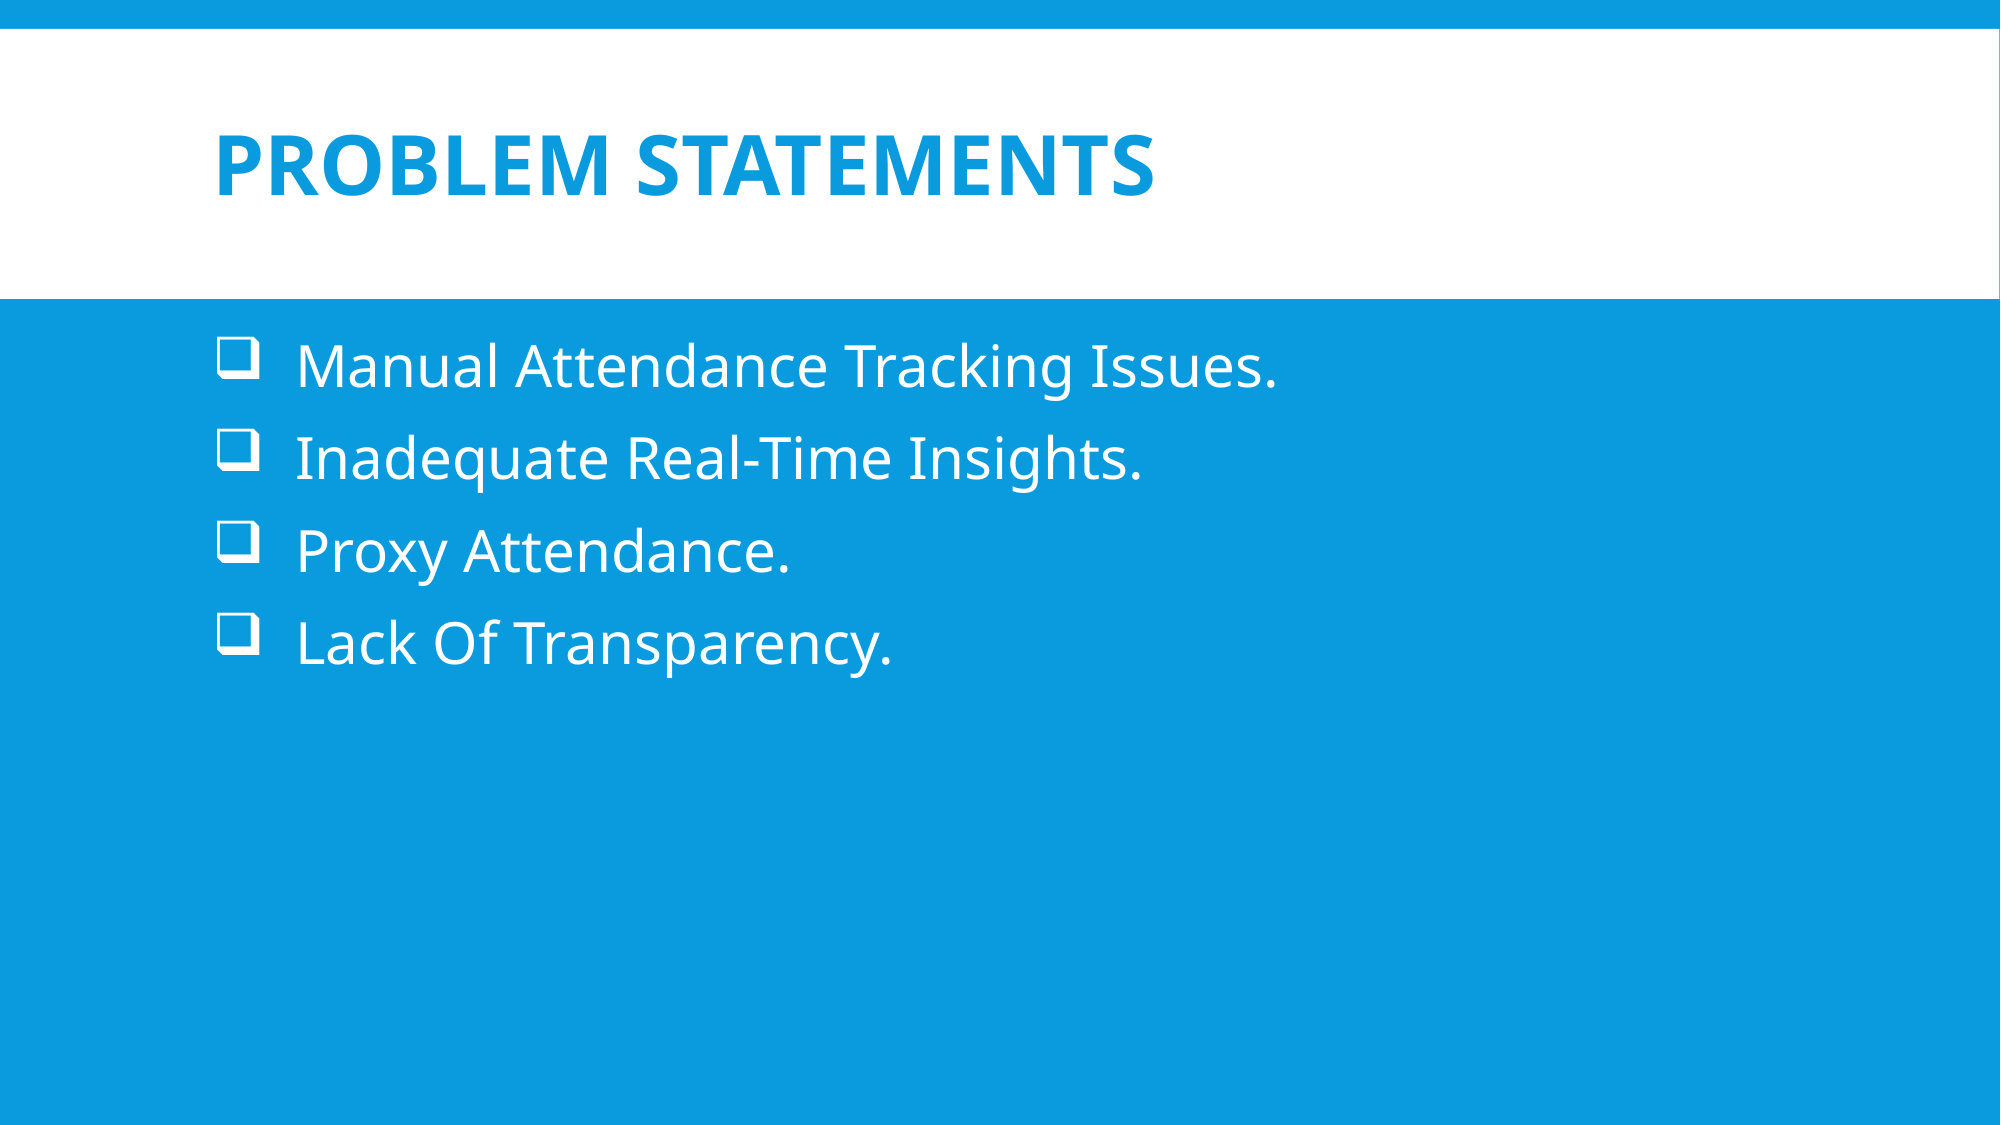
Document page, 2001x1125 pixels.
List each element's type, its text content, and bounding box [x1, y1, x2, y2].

title Problem statements [197, 46, 1803, 295]
list Manual Attendance Tracking Issues. Inadequate Real-Time Insights. Proxy Attendance. Lack Of Transparency. [197, 329, 1803, 1020]
